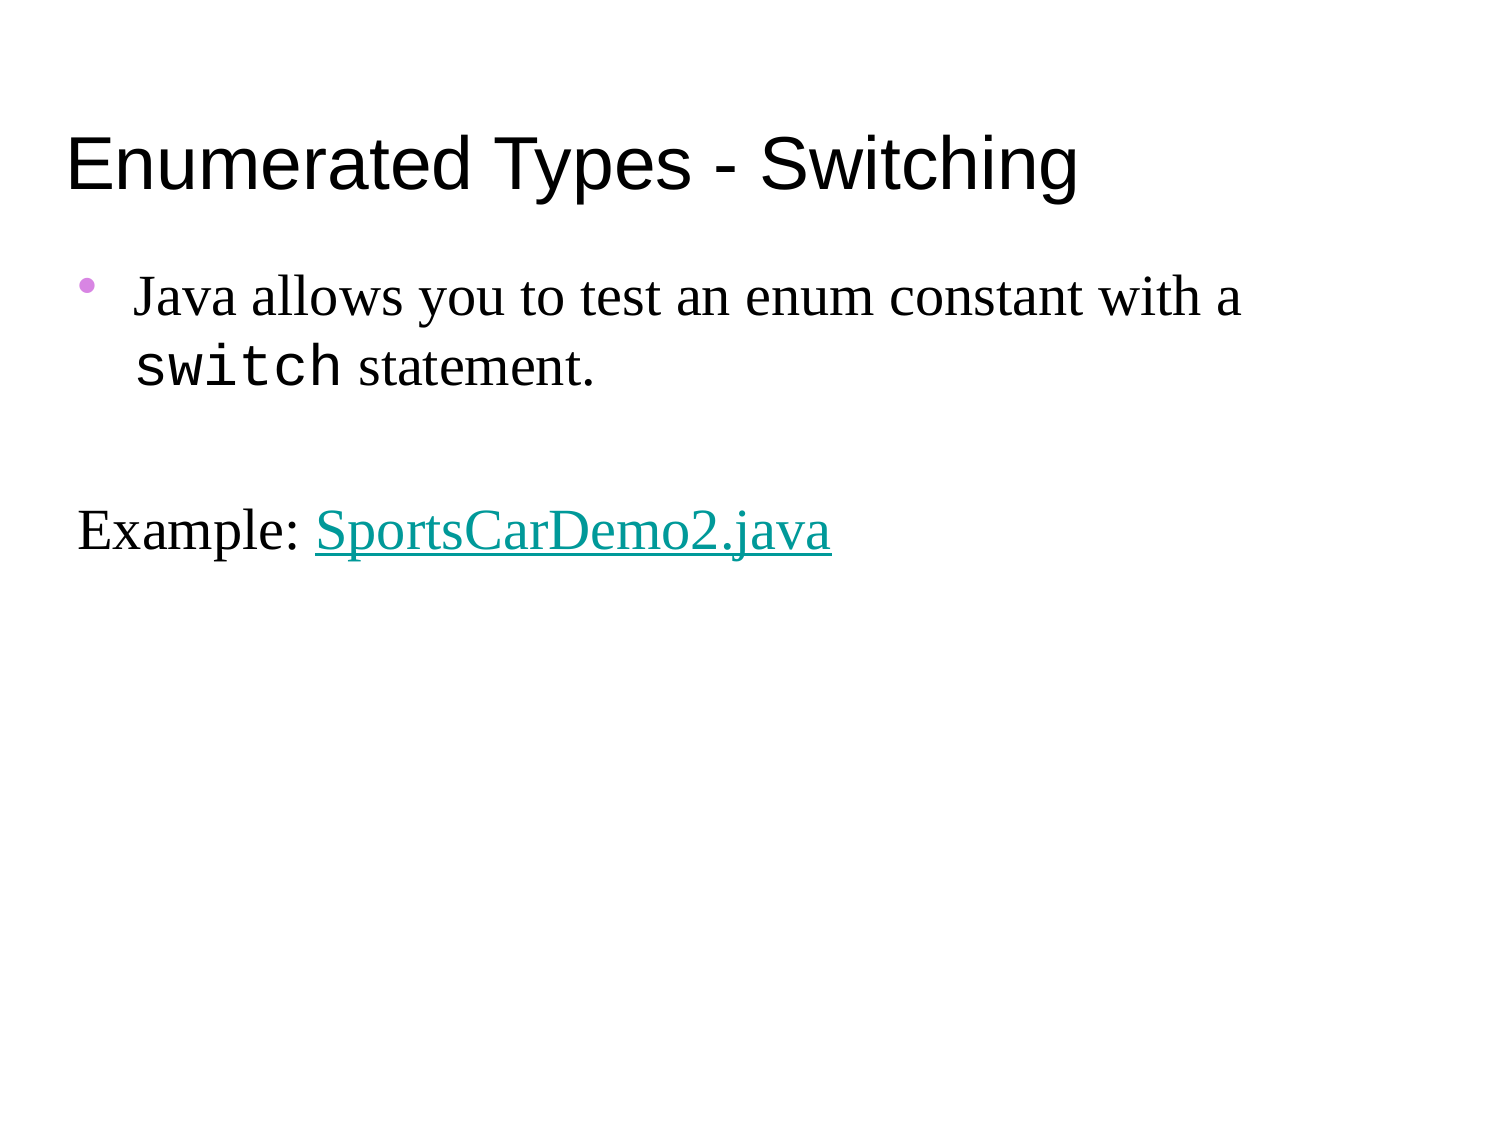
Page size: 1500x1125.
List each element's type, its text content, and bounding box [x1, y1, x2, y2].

title Enumerated Types - Switching [49, 49, 1463, 213]
list Java allows you to test an enum constant with a switch statement. Example: SportsCarDemo2.java [62, 249, 1401, 1026]
